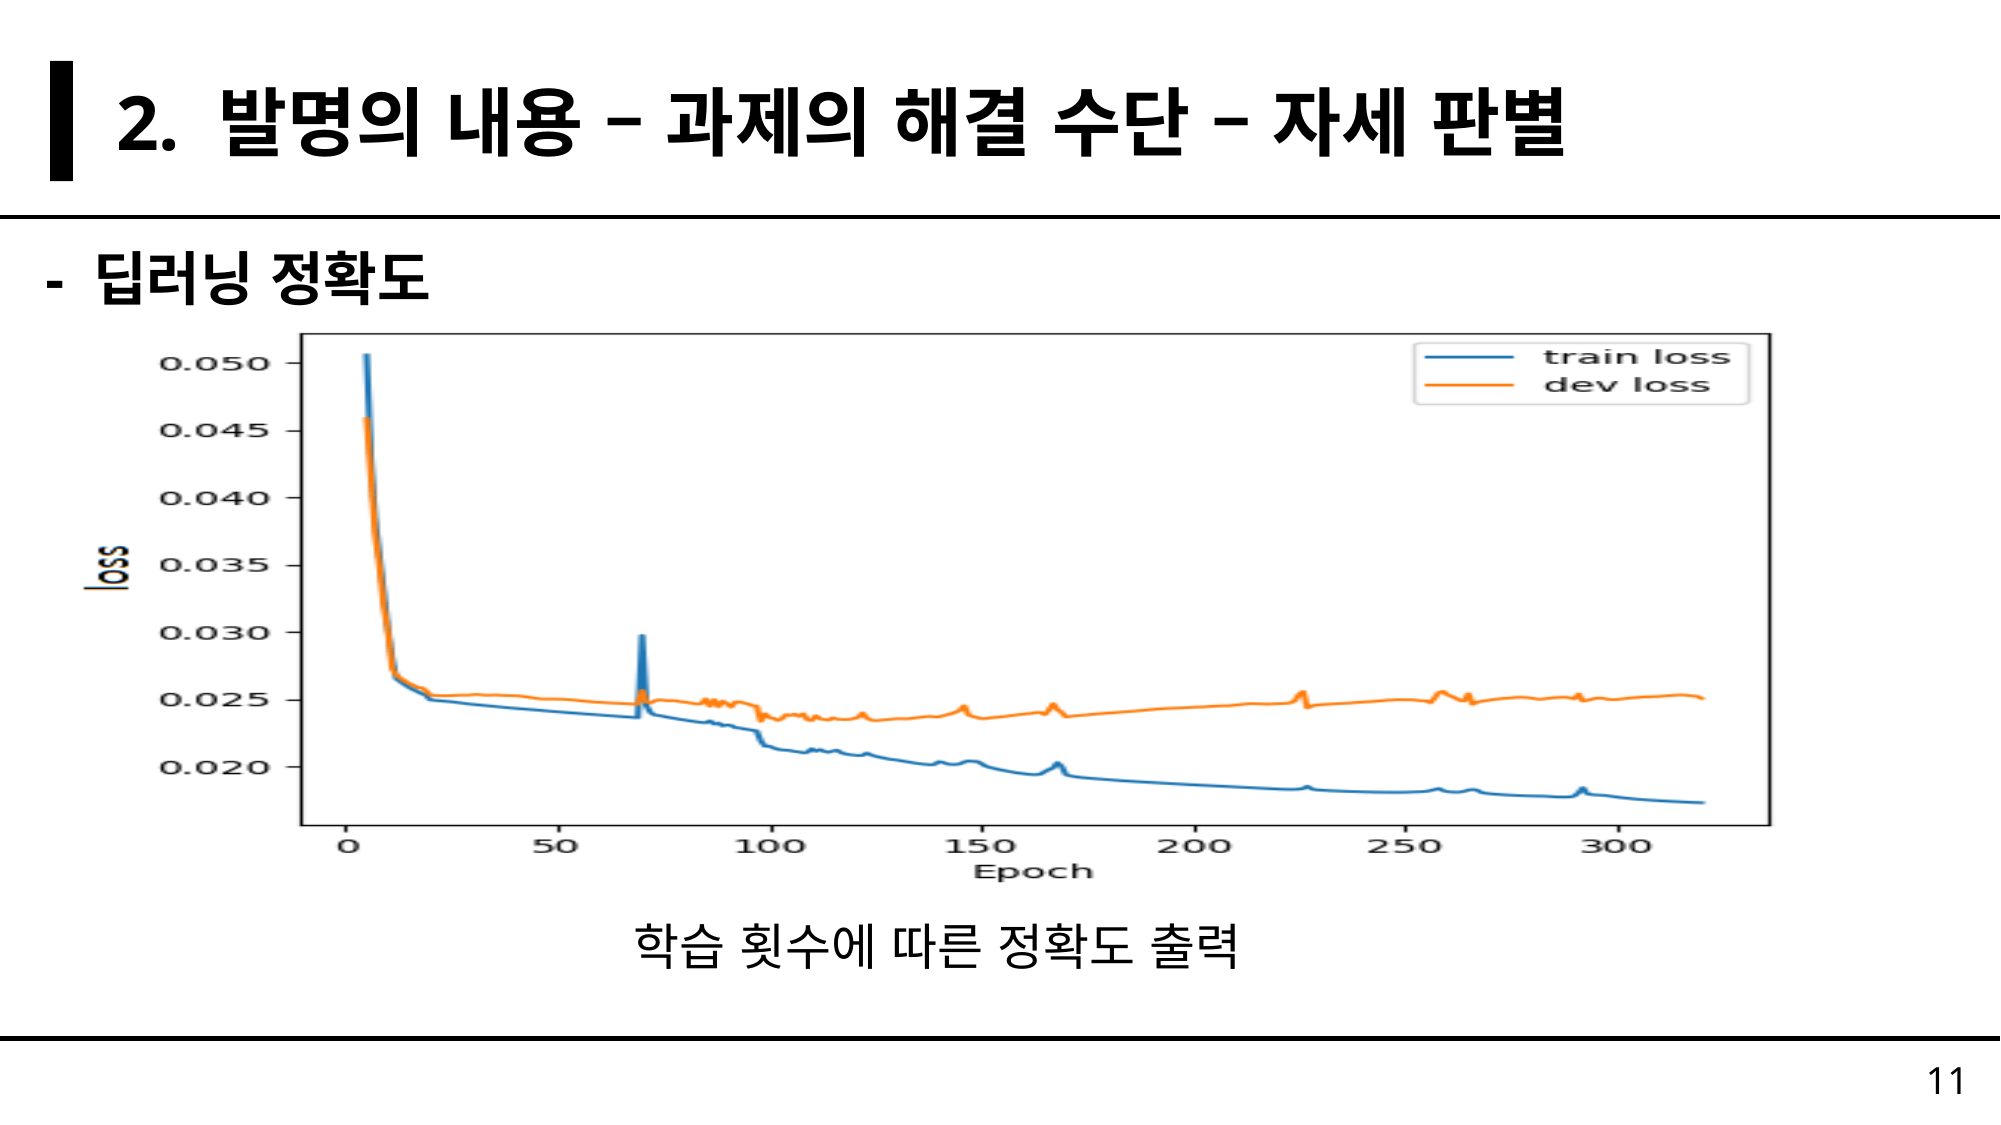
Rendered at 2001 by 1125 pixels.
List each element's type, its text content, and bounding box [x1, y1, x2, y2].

picture [73, 304, 1864, 898]
text_box 학습 횟수에 따른 정확도 출력 [619, 908, 1518, 983]
text_box - 딥러닝 정확도 [30, 242, 620, 326]
text_box 2. 발명의 내용 – 과제의 해결 수단 – 자세 판별 [101, 67, 1723, 173]
text_box 11 [1911, 1049, 1986, 1110]
